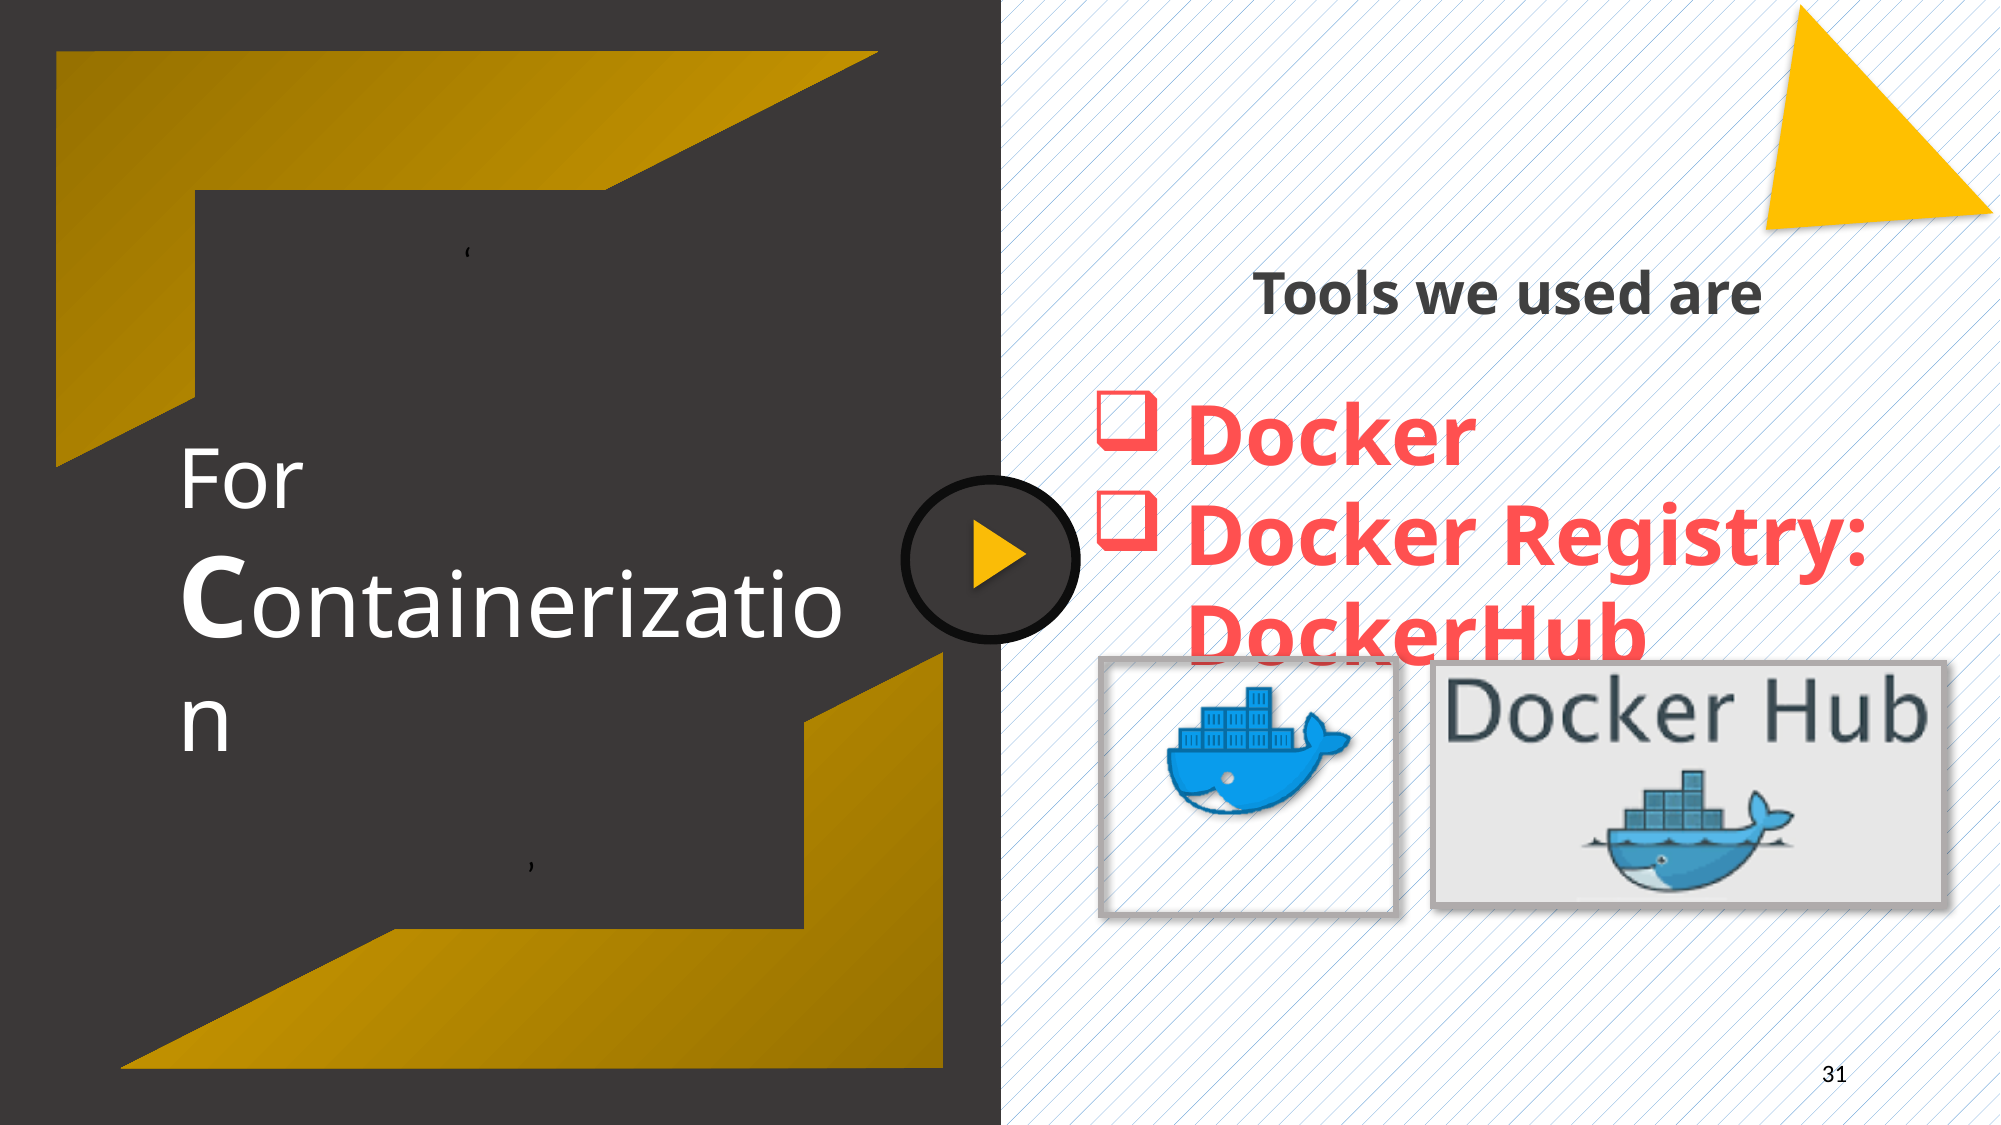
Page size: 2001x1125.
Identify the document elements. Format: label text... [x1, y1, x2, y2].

slide_number 31 [1412, 1042, 1863, 1103]
text_box [1764, 0, 1997, 232]
picture [1103, 661, 1394, 912]
text_box ‘ [116, 652, 944, 1070]
text_box Tools we used are [1076, 248, 1941, 334]
picture [1436, 665, 1941, 903]
text_box [904, 478, 1076, 641]
text_box ‘ [55, 50, 883, 468]
text_box Docker Docker Registry: DockerHub [1076, 374, 2000, 690]
text_box [972, 517, 1029, 591]
text_box [0, 0, 1002, 1125]
text_box For Containerization [162, 417, 885, 777]
